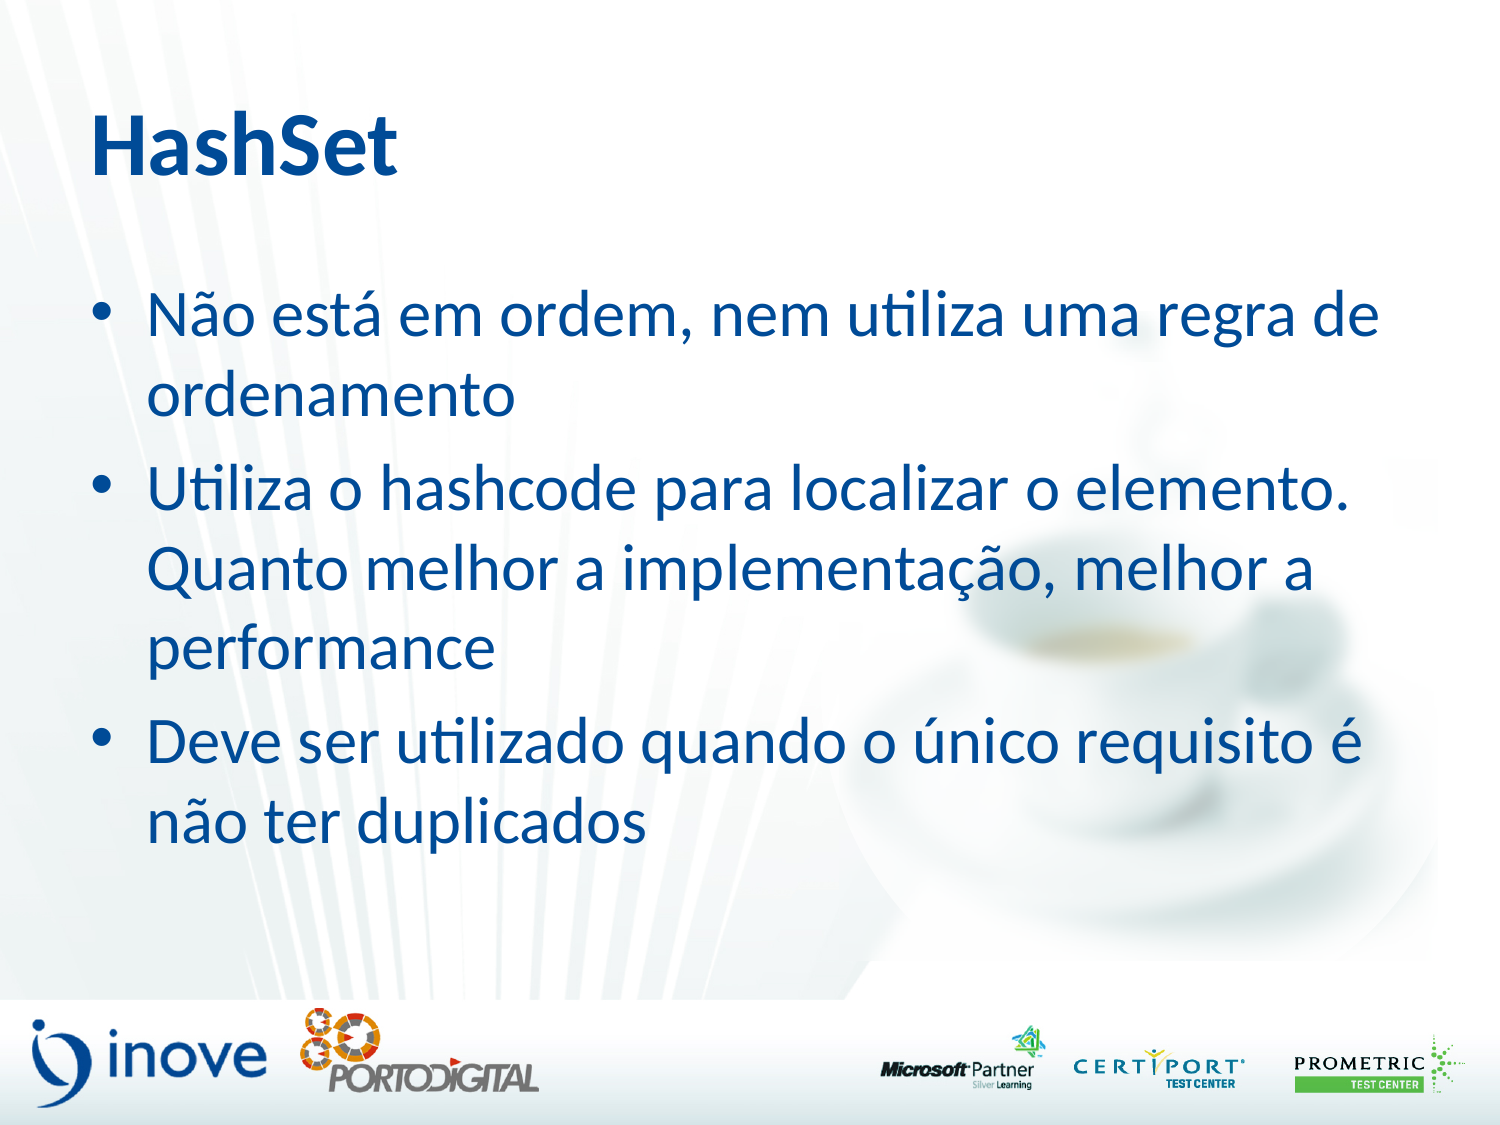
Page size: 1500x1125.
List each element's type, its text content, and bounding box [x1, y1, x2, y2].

picture [0, 0, 1500, 1125]
title HashSet [75, 45, 1425, 233]
list Não está em ordem, nem utiliza uma regra de ordenamento Utiliza o hashcode para localizar o elemento. Quanto melhor a implementação, melhor a performance Deve ser utilizado quando o único requisito é não ter duplicados [75, 262, 1425, 1005]
